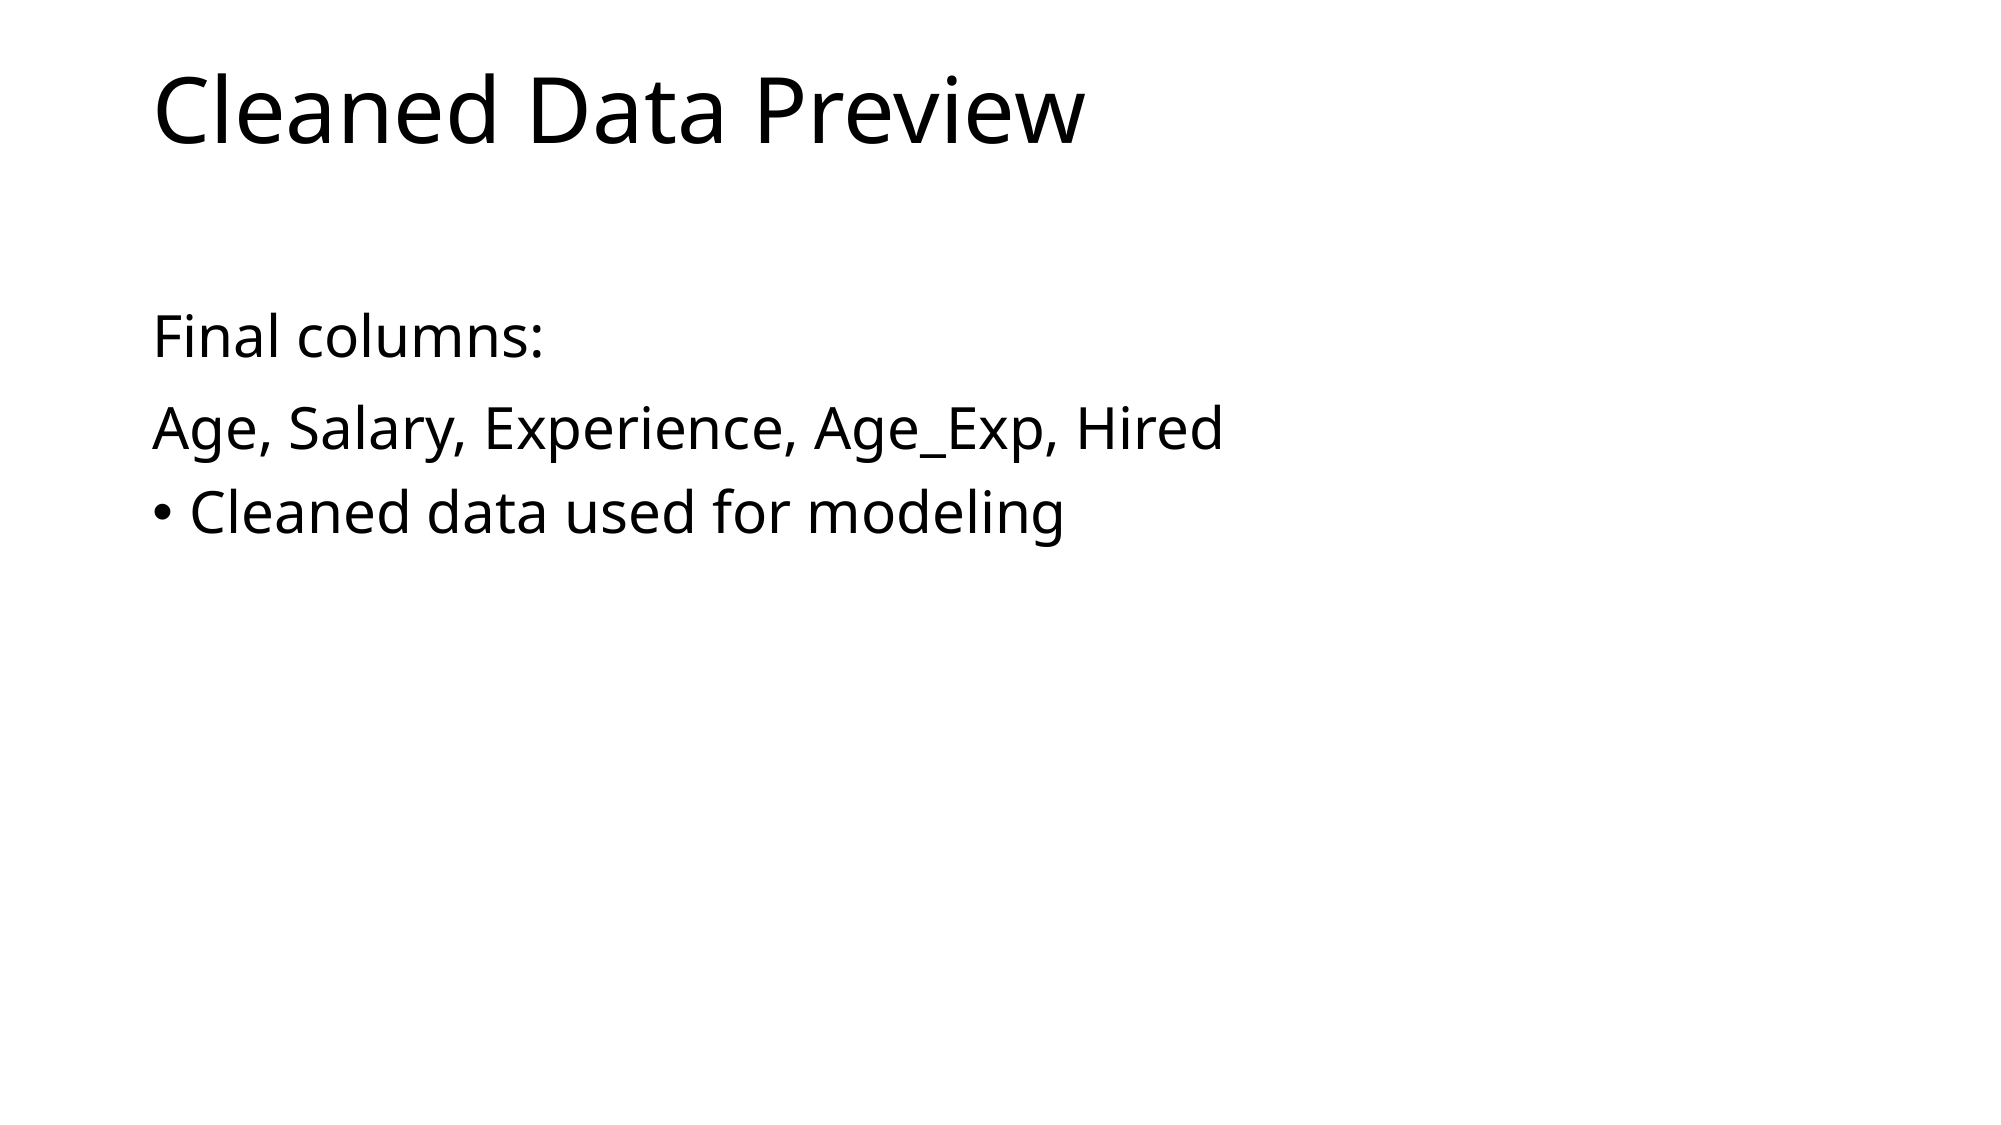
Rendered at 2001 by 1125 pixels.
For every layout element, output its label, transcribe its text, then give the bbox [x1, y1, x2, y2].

title Cleaned Data Preview [137, 59, 1863, 278]
list Final columns: Age, Salary, Experience, Age_Exp, Hired Cleaned data used for modeling [137, 299, 1863, 1014]
